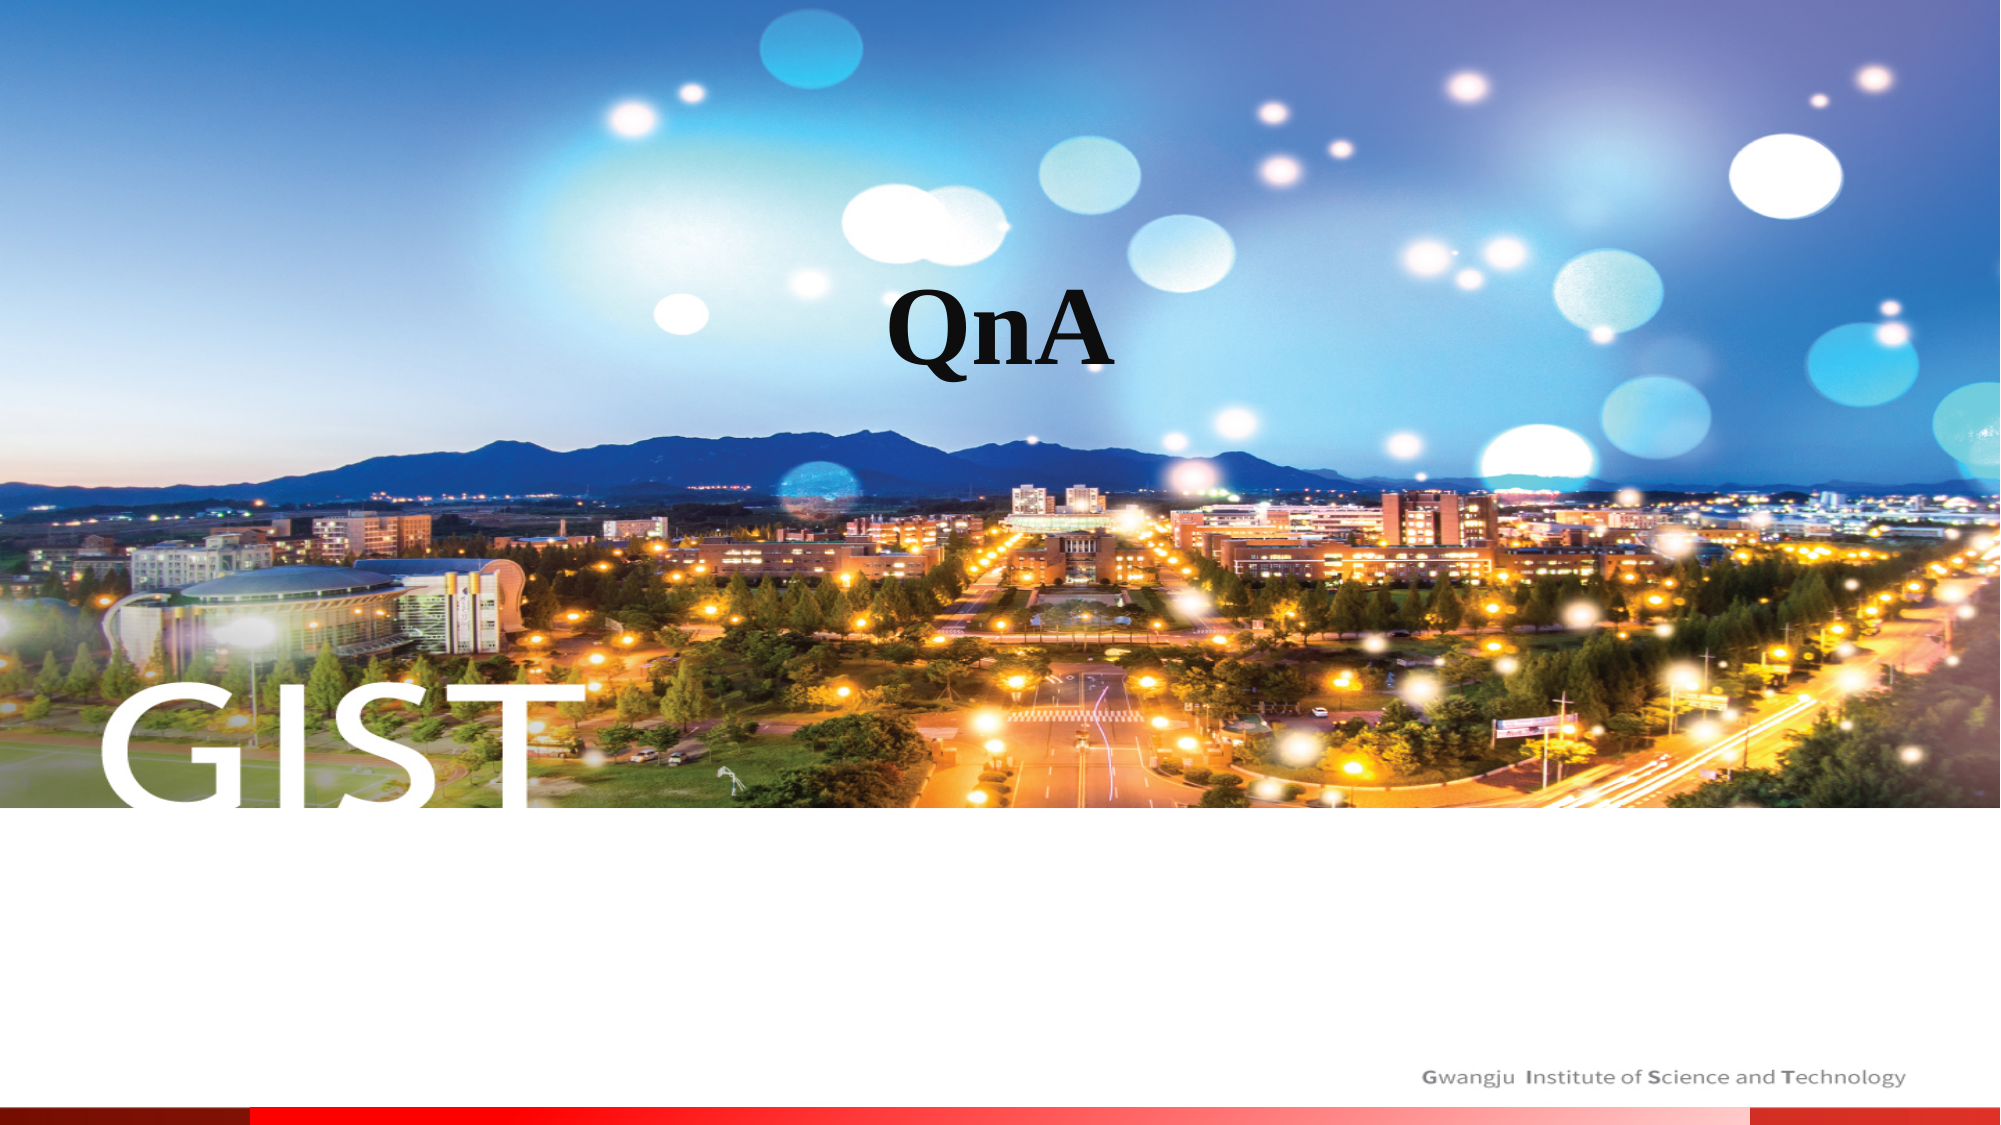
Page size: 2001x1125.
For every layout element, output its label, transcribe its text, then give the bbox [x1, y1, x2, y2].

text_box QnA [498, 244, 1502, 395]
text_box [249, 1106, 1751, 1125]
picture [0, 0, 2000, 1125]
